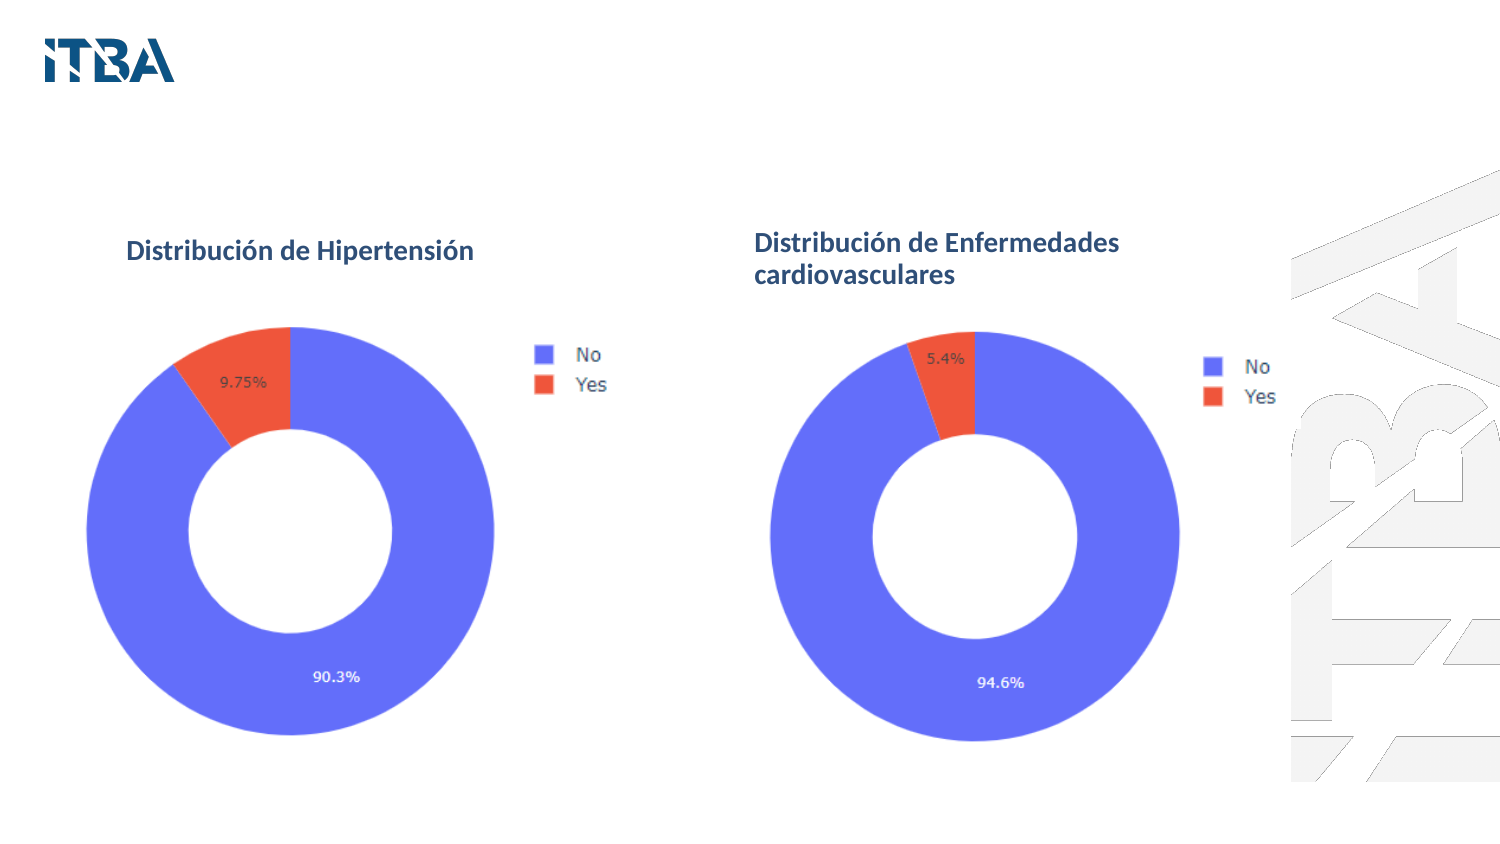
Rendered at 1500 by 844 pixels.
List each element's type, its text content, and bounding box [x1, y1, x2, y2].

title Distribución de Hipertensión [33, 207, 568, 273]
picture [682, 169, 1500, 782]
picture [60, 306, 632, 752]
title Distribución de Enfermedades cardiovasculares [743, 231, 1308, 297]
picture [45, 38, 175, 82]
